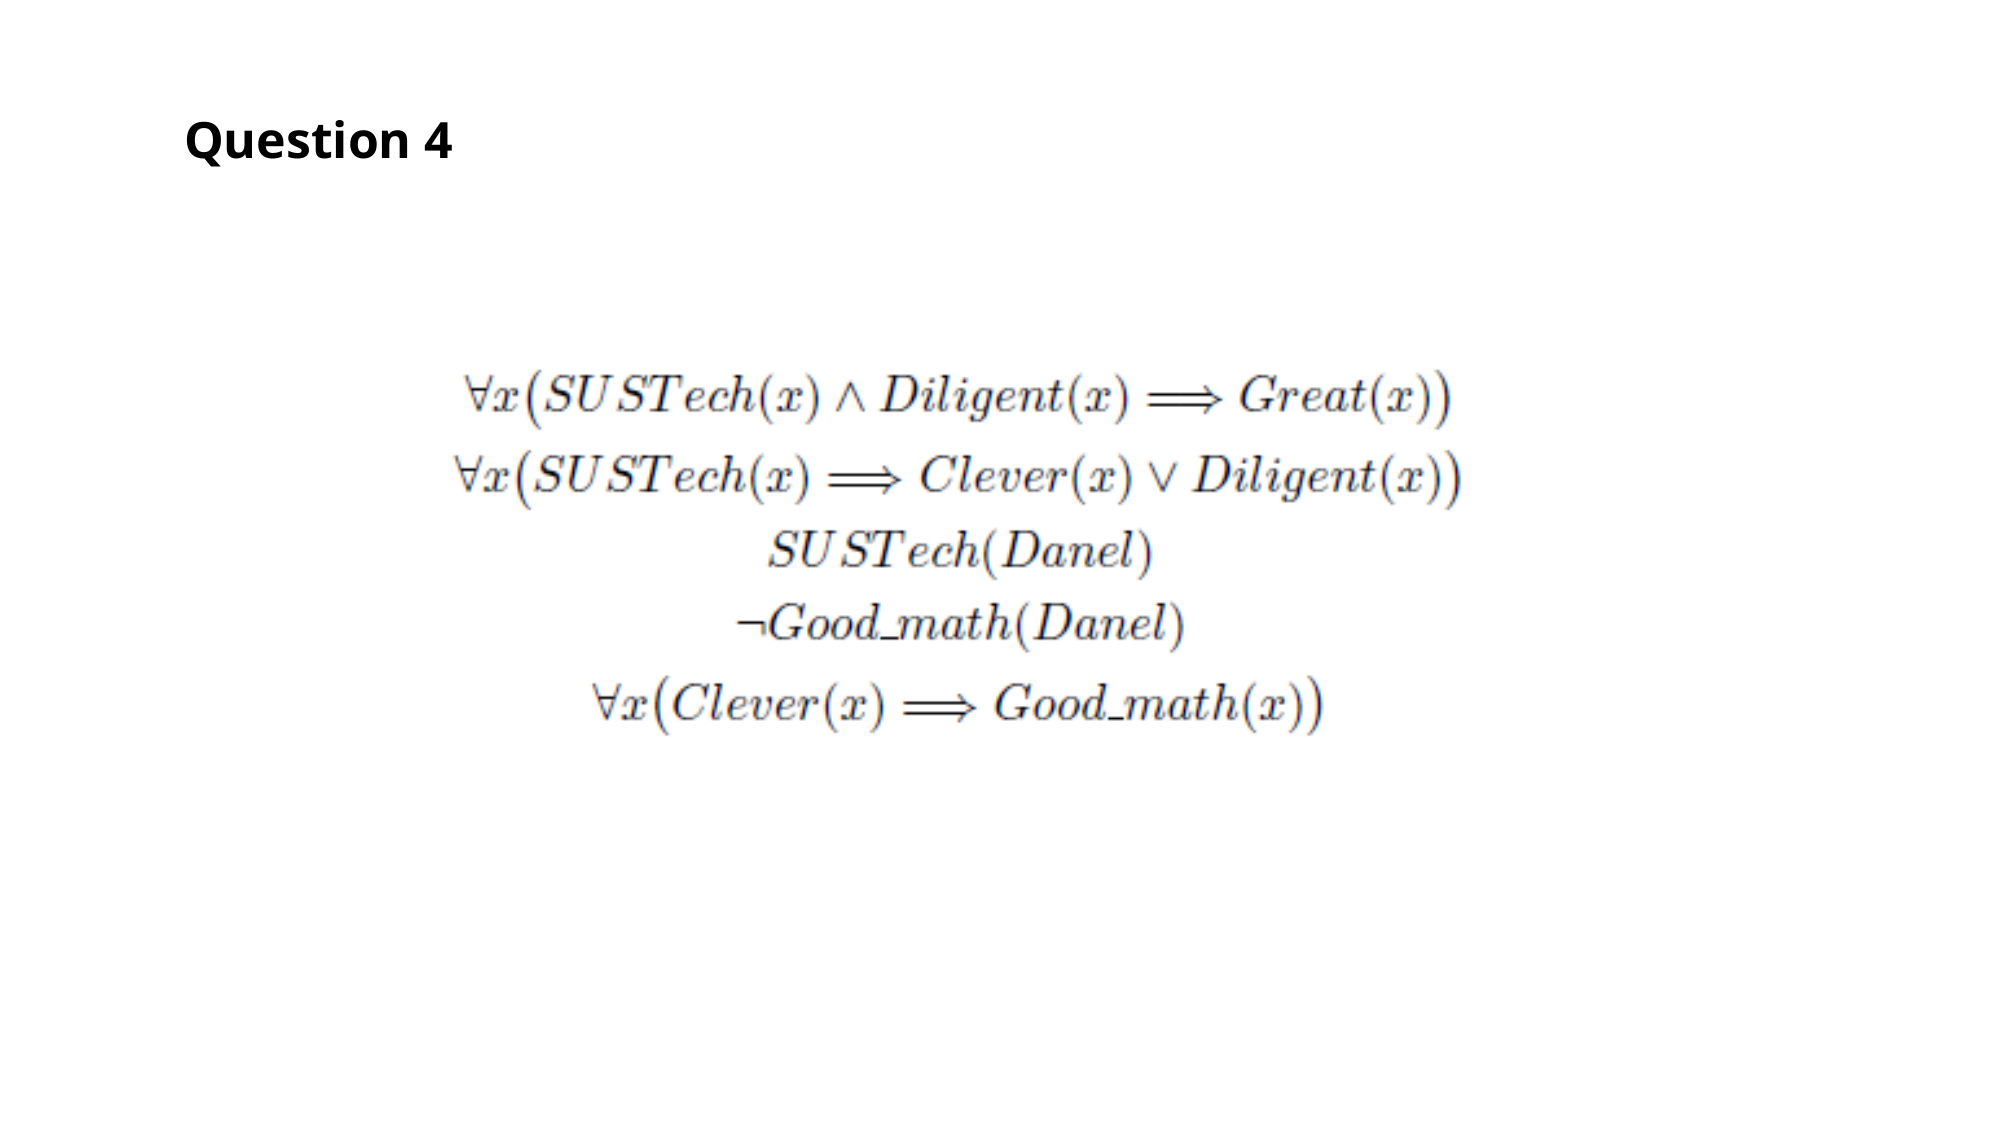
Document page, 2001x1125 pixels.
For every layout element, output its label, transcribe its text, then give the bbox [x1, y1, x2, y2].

text_box Question 4 [169, 100, 469, 176]
picture [371, 337, 1531, 788]
